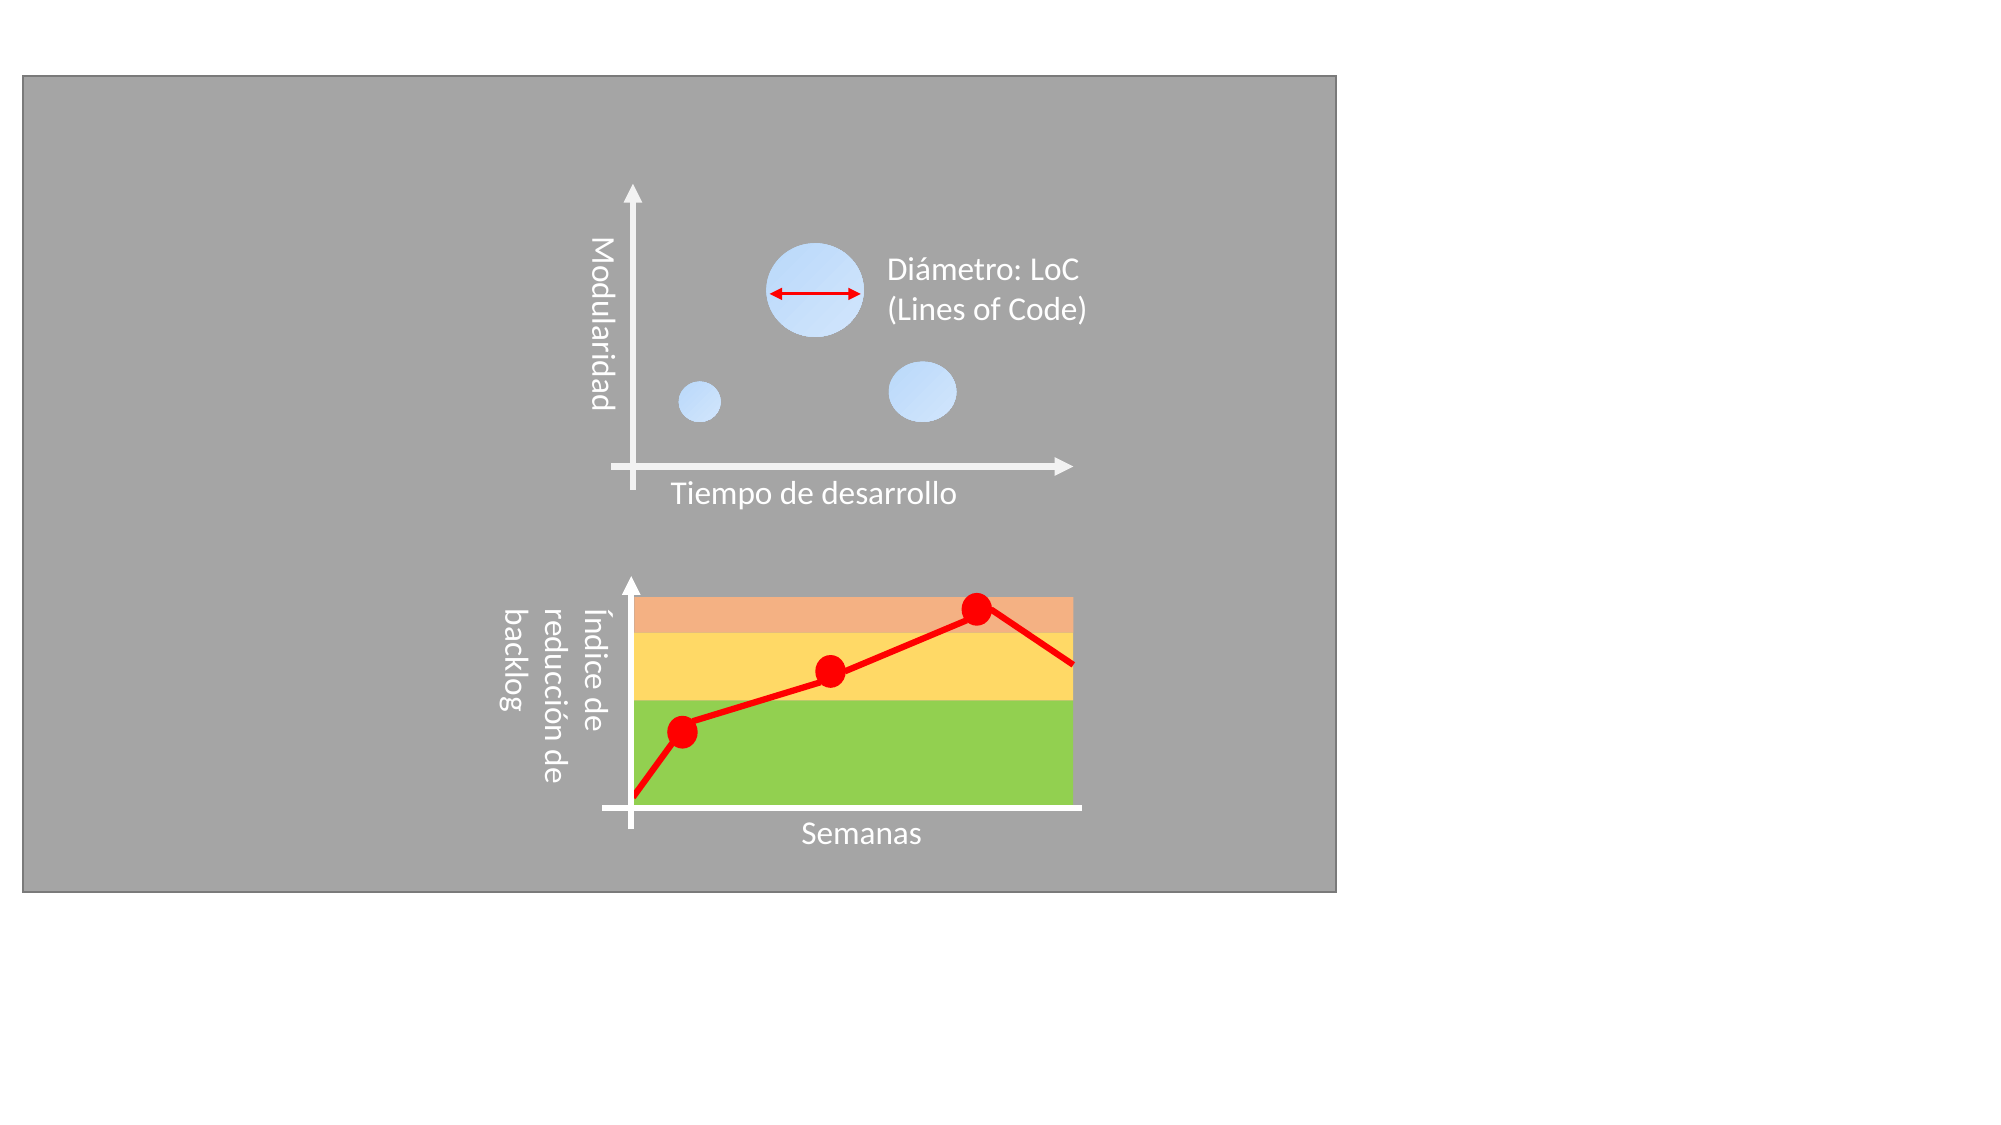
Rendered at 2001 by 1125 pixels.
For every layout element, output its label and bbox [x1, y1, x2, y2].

text_box [22, 75, 1337, 893]
text_box [489, 183, 1109, 859]
